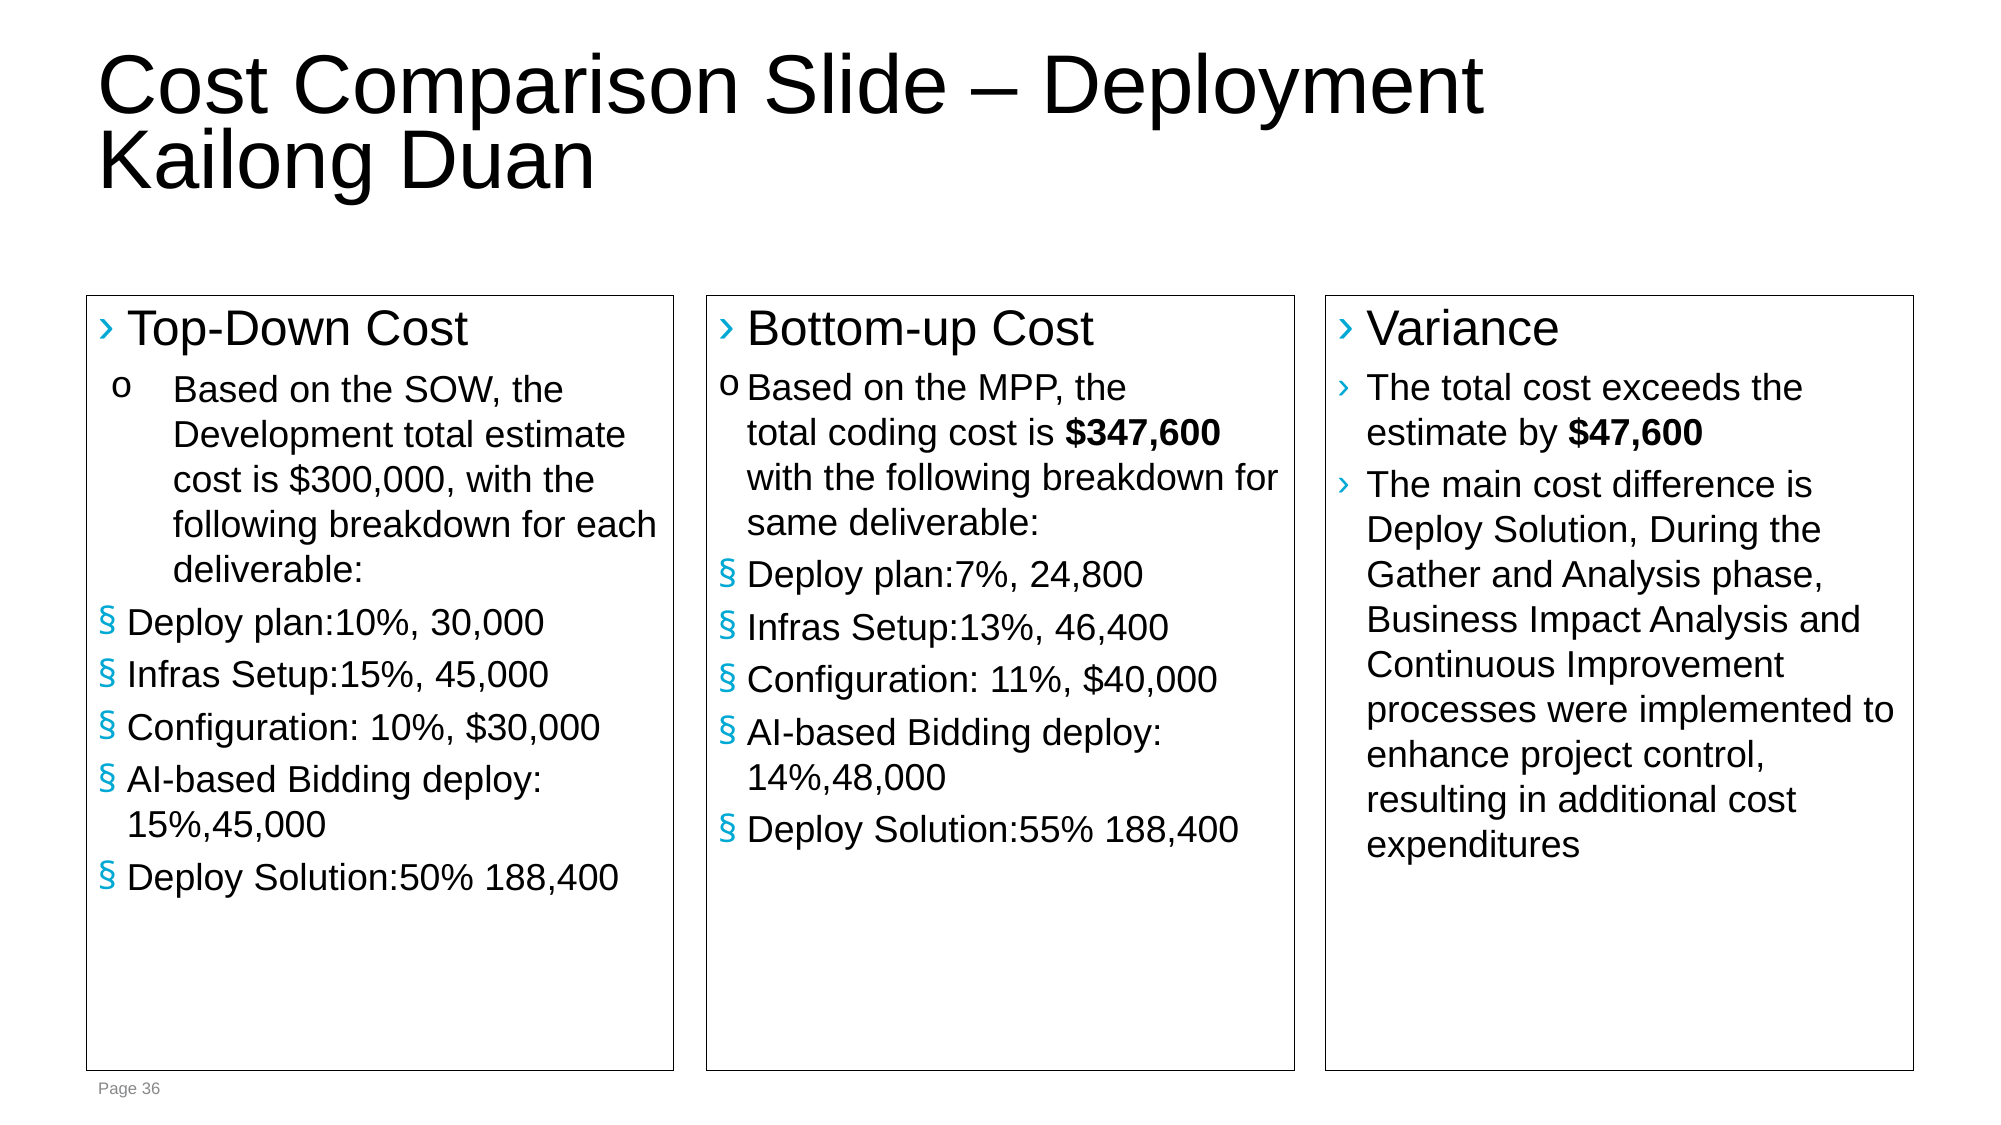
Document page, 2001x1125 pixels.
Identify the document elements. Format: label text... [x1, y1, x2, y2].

list Variance The total cost exceeds the estimate by $47,600 The main cost difference is Deploy Solution, During the Gather and Analysis phase, Business Impact Analysis and Continuous Improvement processes were implemented to enhance project control, resulting in additional cost expenditures [1325, 295, 1914, 1071]
title Cost Comparison Slide – Deployment Kailong Duan [86, 39, 1726, 218]
list Top-Down Cost Based on the SOW, the Development total estimate cost is $300,000, with the following breakdown for each deliverable: Deploy plan:10%, 30,000 Infras Setup:15%, 45,000 Configuration: 10%, $30,000 AI-based Bidding deploy: 15%,45,000 Deploy Solution:50% 188,400 [86, 295, 674, 1071]
list Bottom-up Cost Based on the MPP, the total coding cost is $347,600 with the following breakdown for same deliverable: Deploy plan:7%, 24,800 Infras Setup:13%, 46,400 Configuration: 11%, $40,000 AI-based Bidding deploy: 14%,48,000 Deploy Solution:55% 188,400 [706, 295, 1295, 1071]
